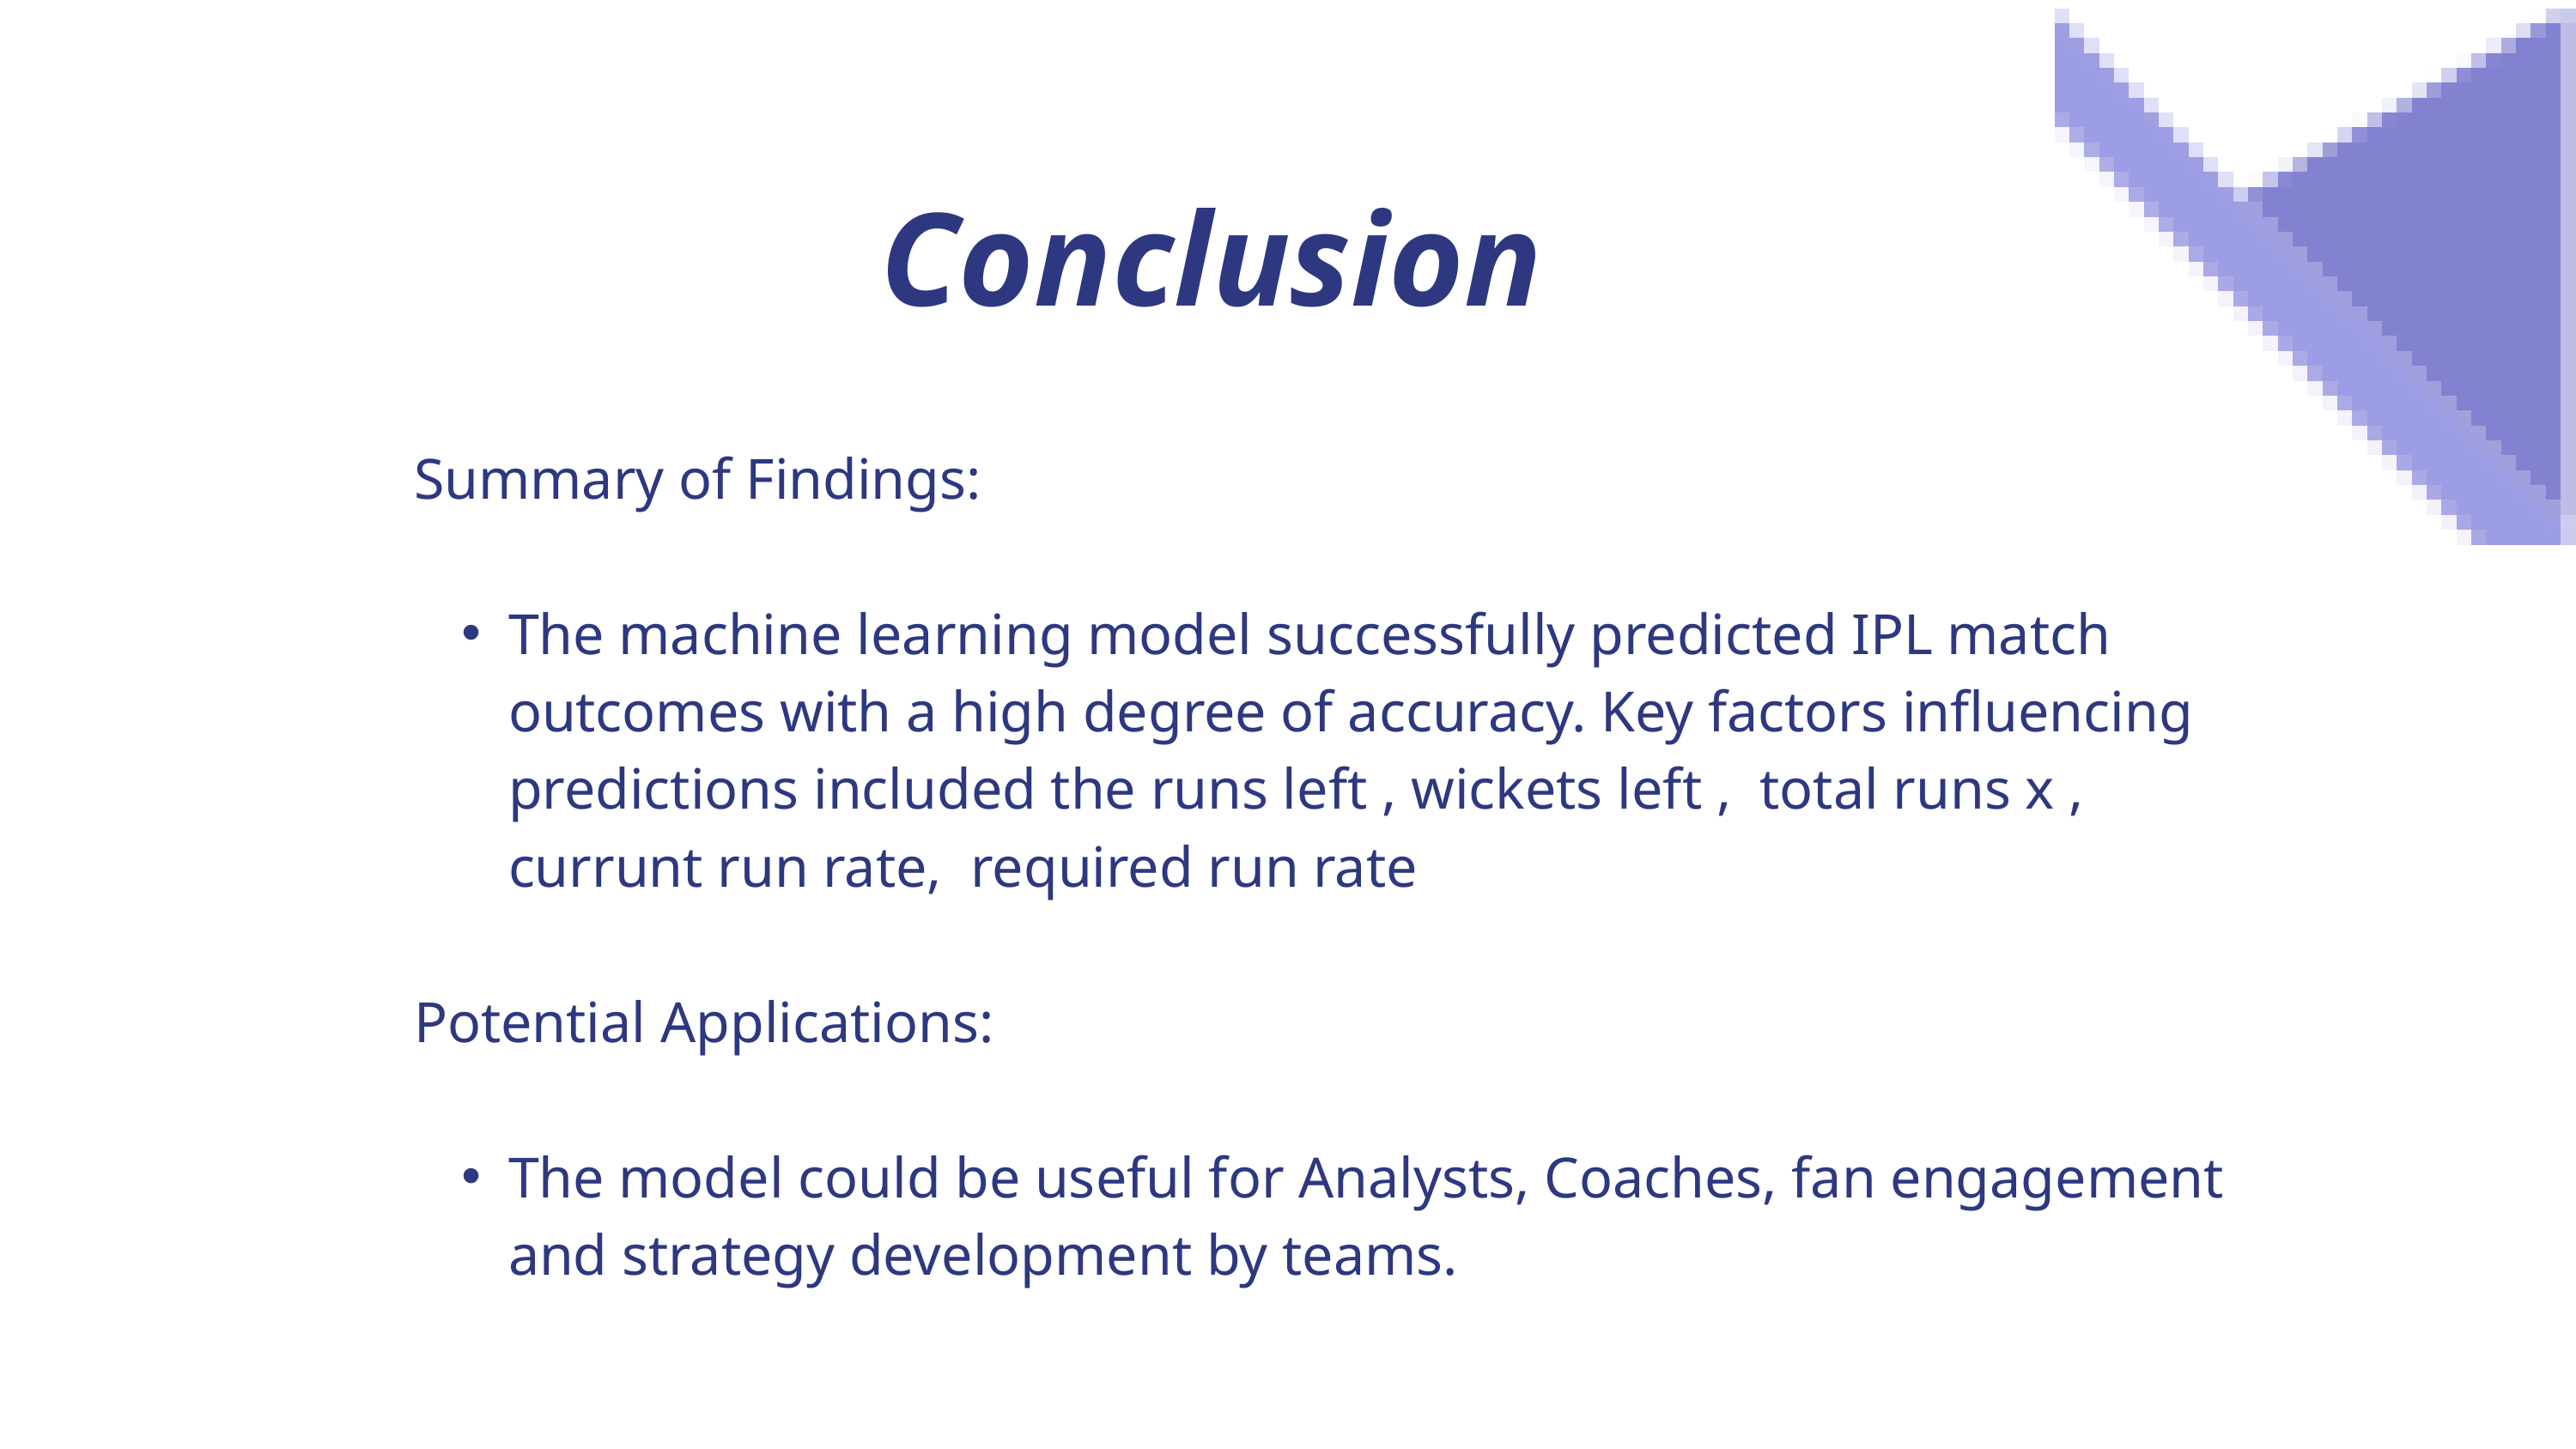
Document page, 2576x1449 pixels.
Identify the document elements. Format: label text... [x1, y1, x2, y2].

text_box [2054, 9, 2576, 545]
text_box Conclusion [880, 151, 2432, 332]
text_box Summary of Findings: The machine learning model successfully predicted IPL match outcomes with a high degree of accuracy. Key factors influencing predictions included the runs left , wickets left , total runs x , currunt run rate, required run rate Potential Applications: The model could be useful for Analysts, Coaches, fan engagement and strategy development by teams. [414, 355, 2258, 1364]
